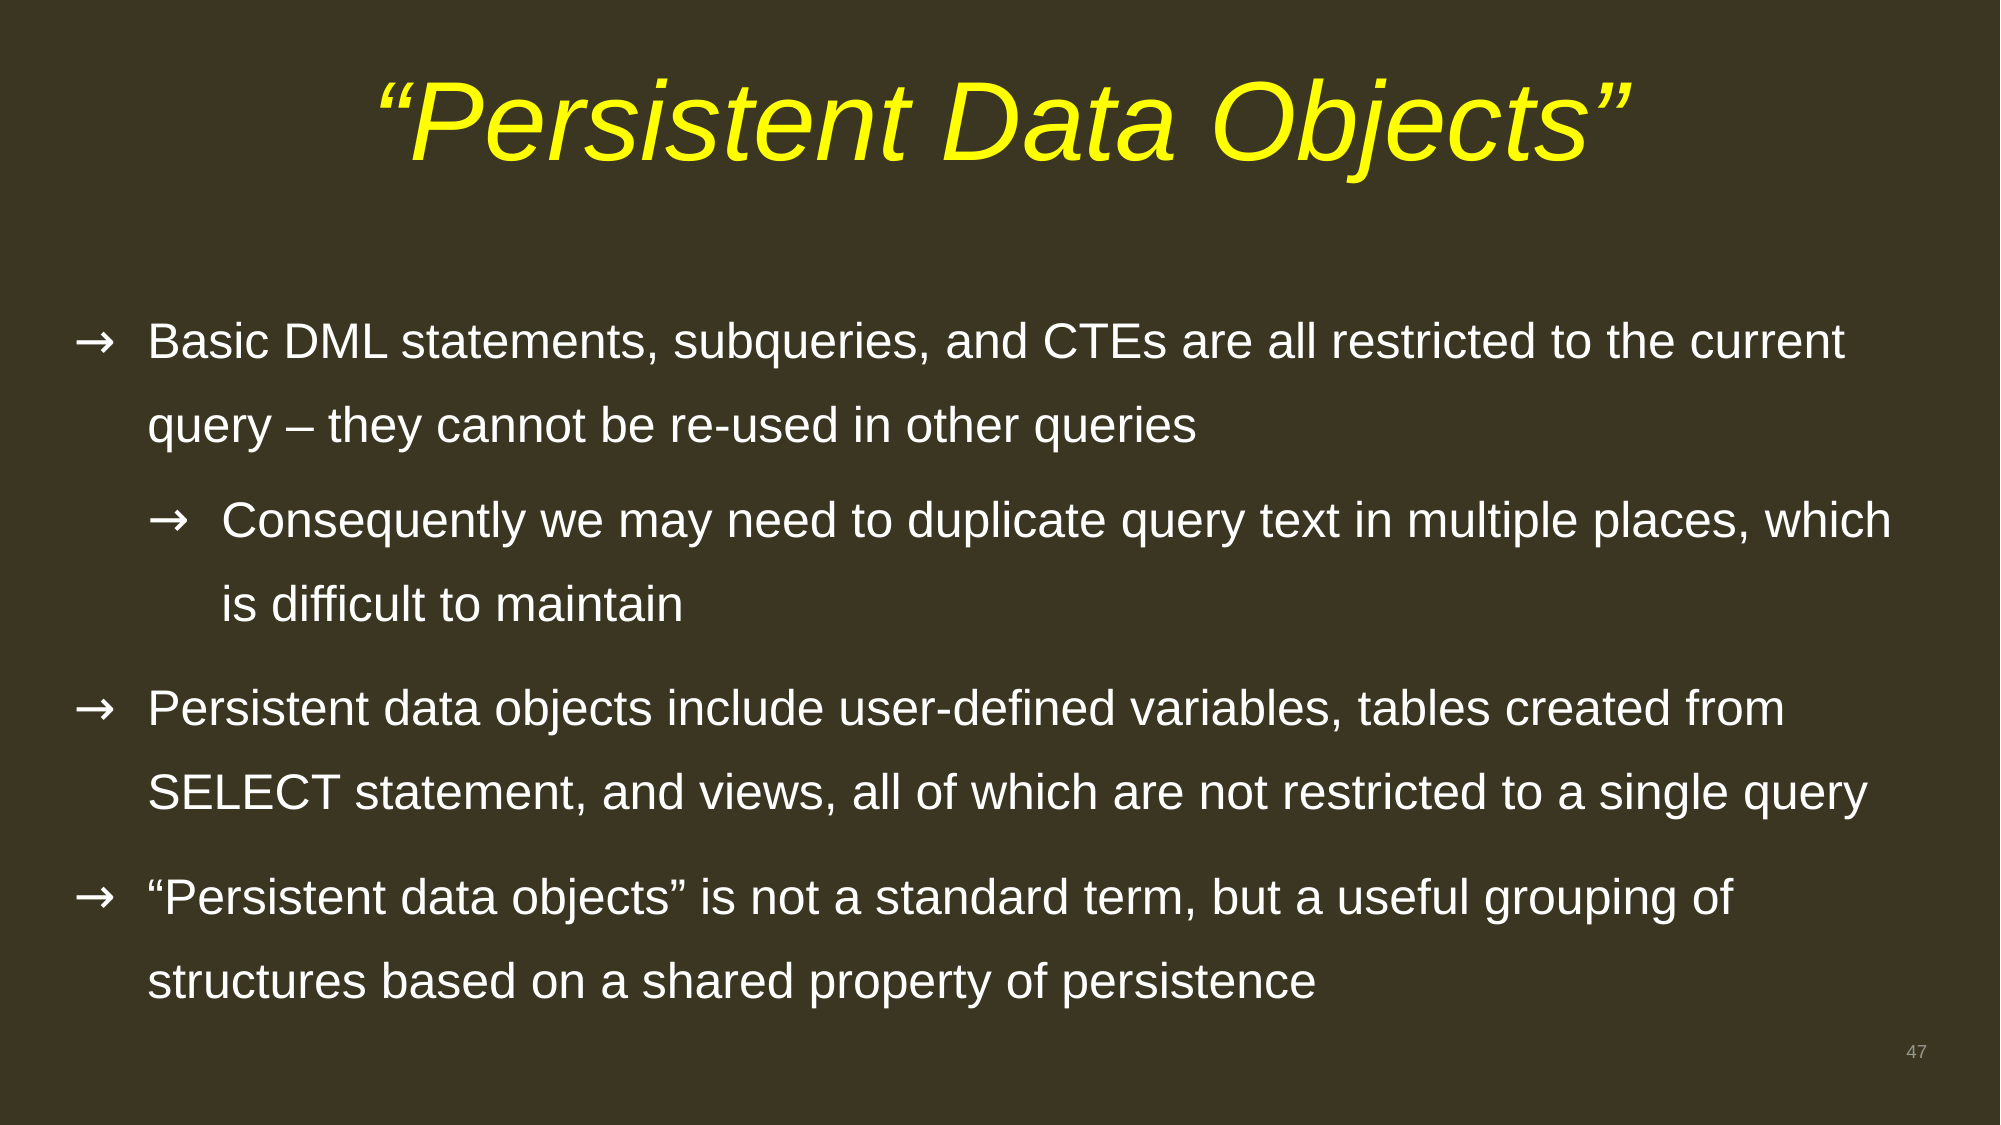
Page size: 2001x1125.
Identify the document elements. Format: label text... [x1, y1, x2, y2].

title “Persistent Data Objects” [73, 63, 1928, 251]
list Basic DML statements, subqueries, and CTEs are all restricted to the current query – they cannot be re-used in other queries Consequently we may need to duplicate query text in multiple places, which is difficult to maintain Persistent data objects include user-defined variables, tables created from SELECT statement, and views, all of which are not restricted to a single query “Persistent data objects” is not a standard term, but a useful grouping of structures based on a shared property of persistence [73, 284, 1927, 1062]
slide_number 47 [1679, 1009, 1928, 1092]
